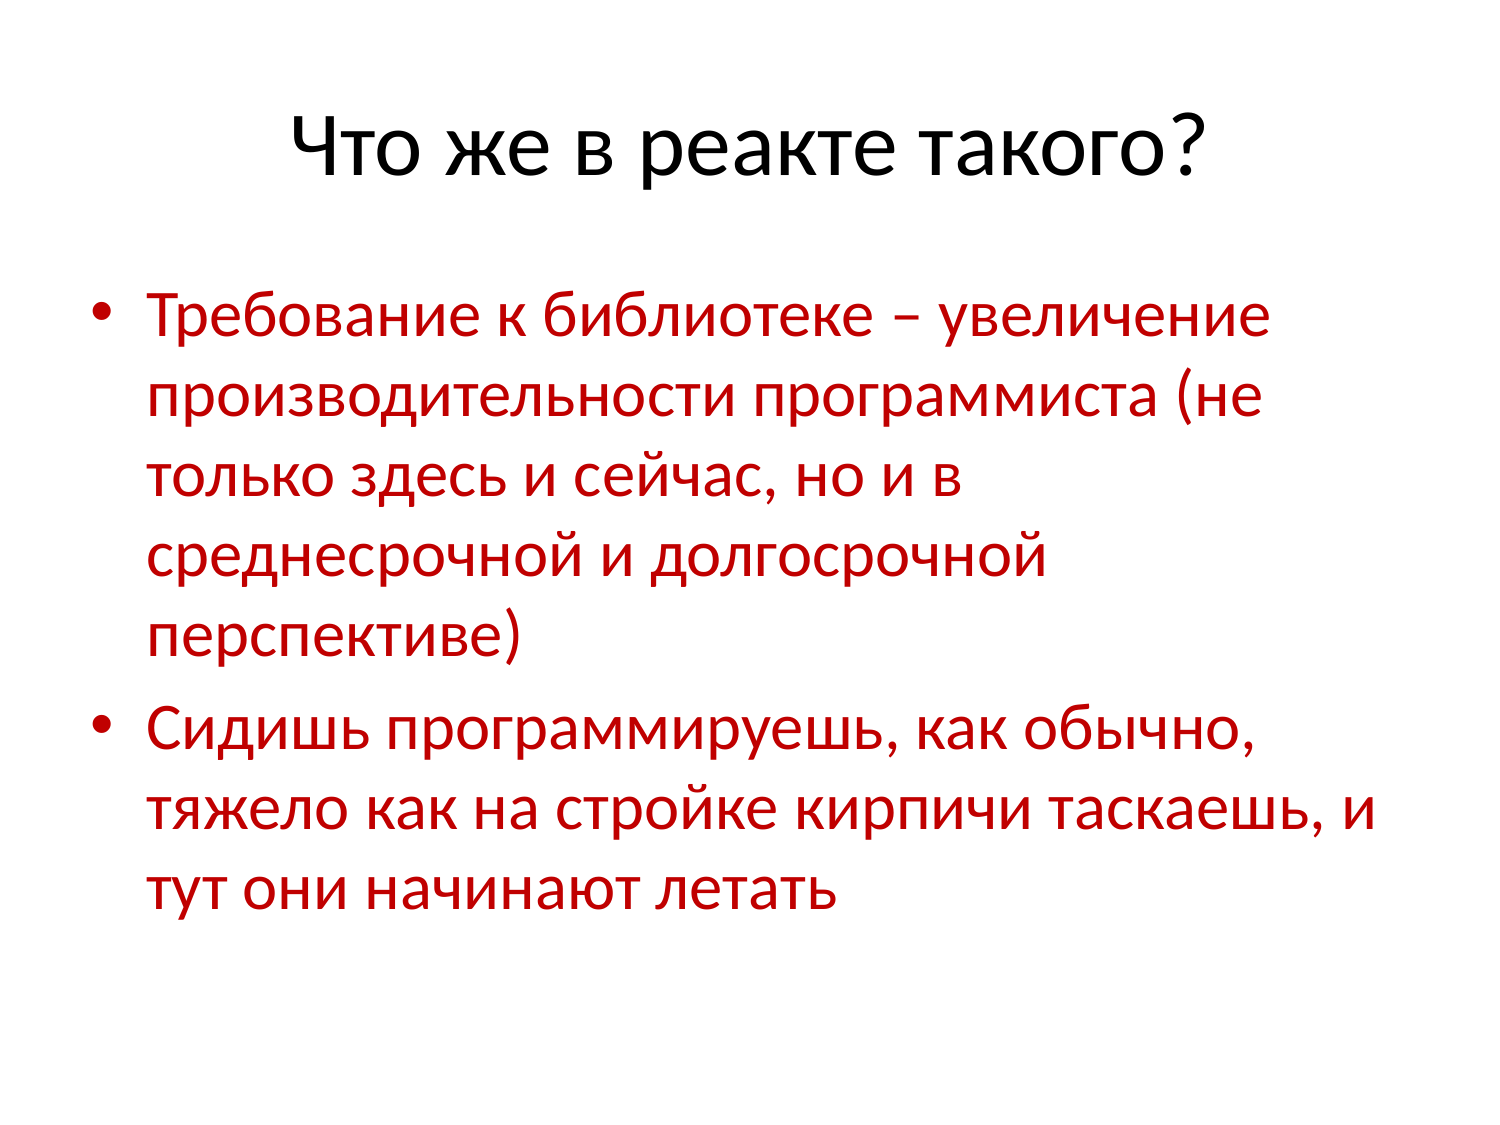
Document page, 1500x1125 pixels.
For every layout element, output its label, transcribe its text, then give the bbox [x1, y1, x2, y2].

list Требование к библиотеке – увеличение производительности программиста (не только здесь и сейчас, но и в среднесрочной и долгосрочной перспективе) Сидишь программируешь, как обычно, тяжело как на стройке кирпичи таскаешь, и тут они начинают летать [75, 262, 1425, 1005]
title Что же в реакте такого? [75, 45, 1425, 233]
